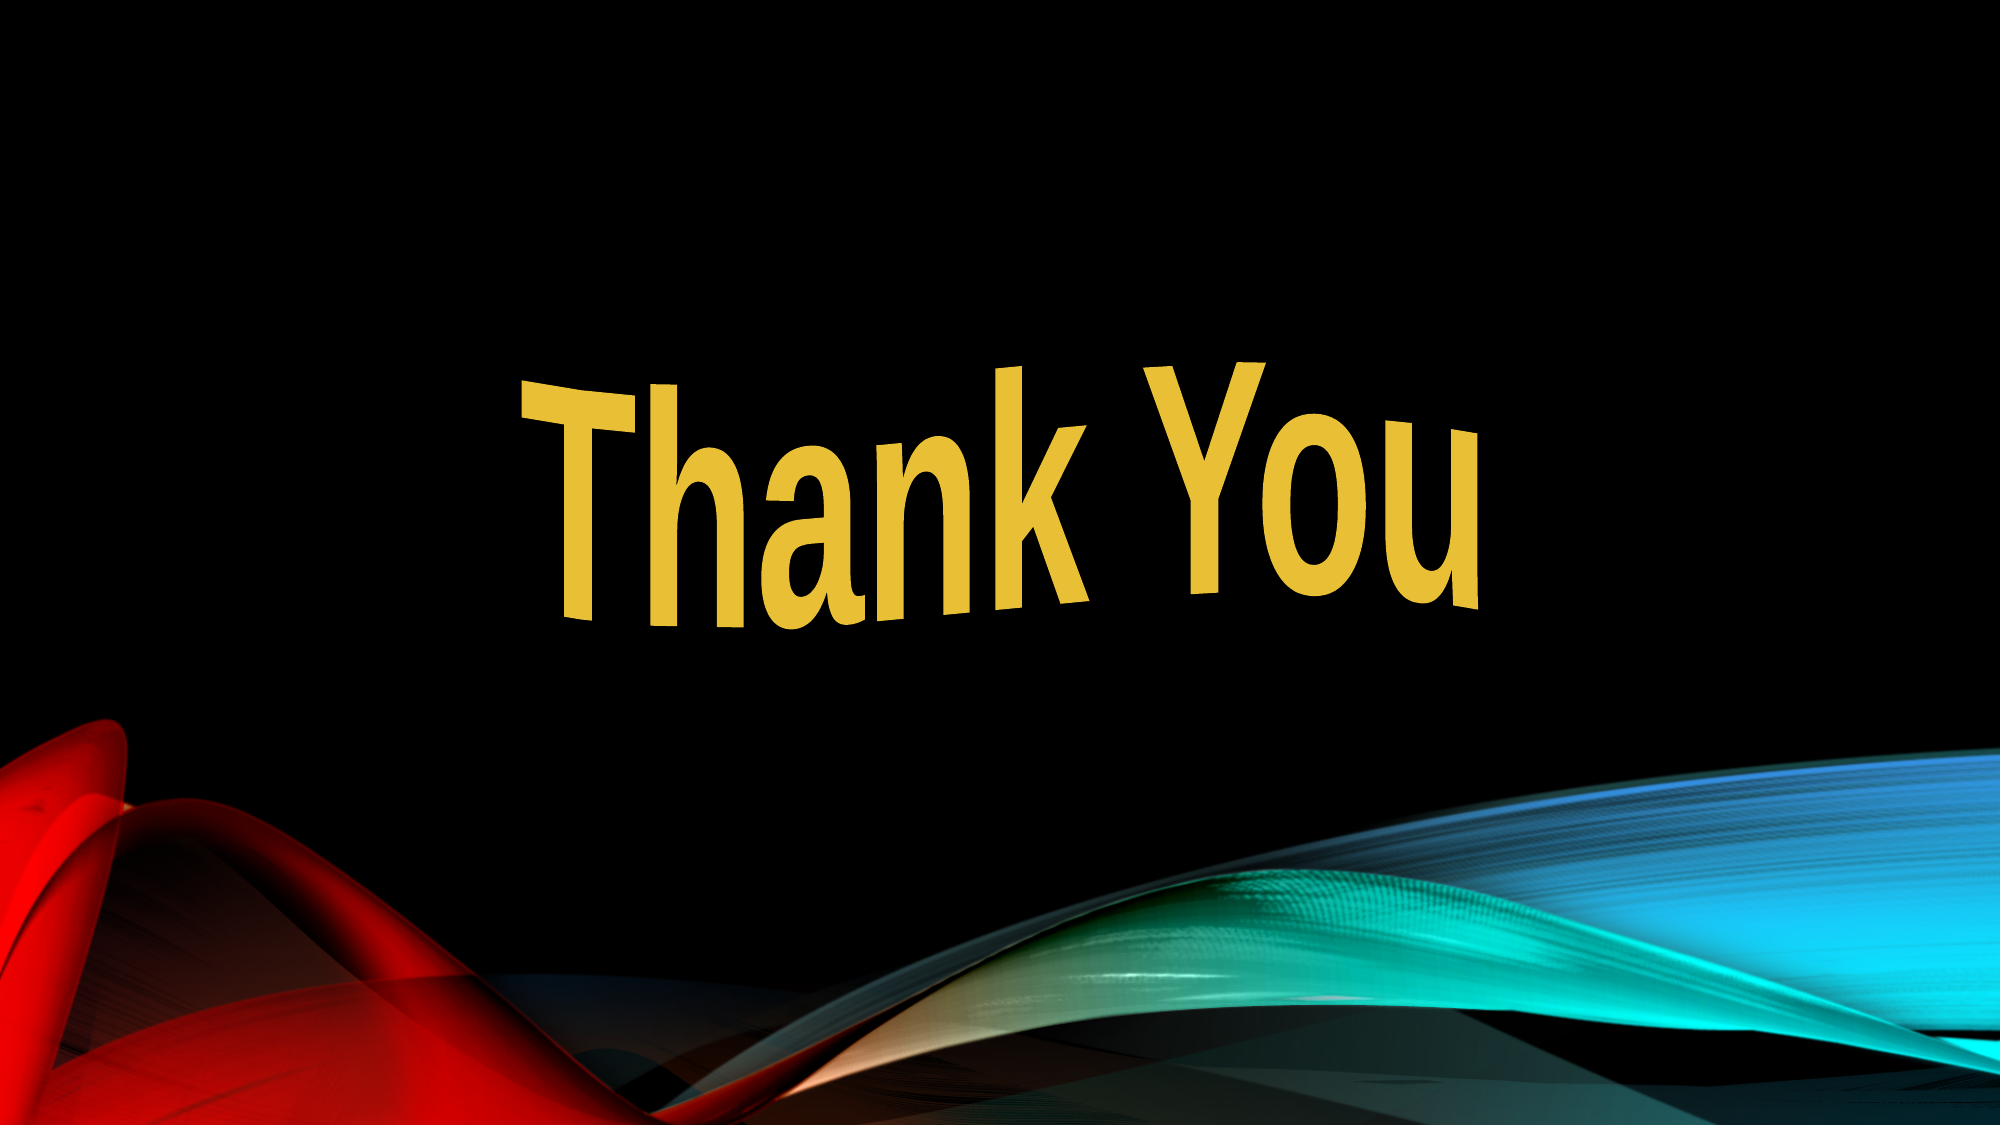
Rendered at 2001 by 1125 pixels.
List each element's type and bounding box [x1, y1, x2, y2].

picture [0, 717, 2000, 1125]
